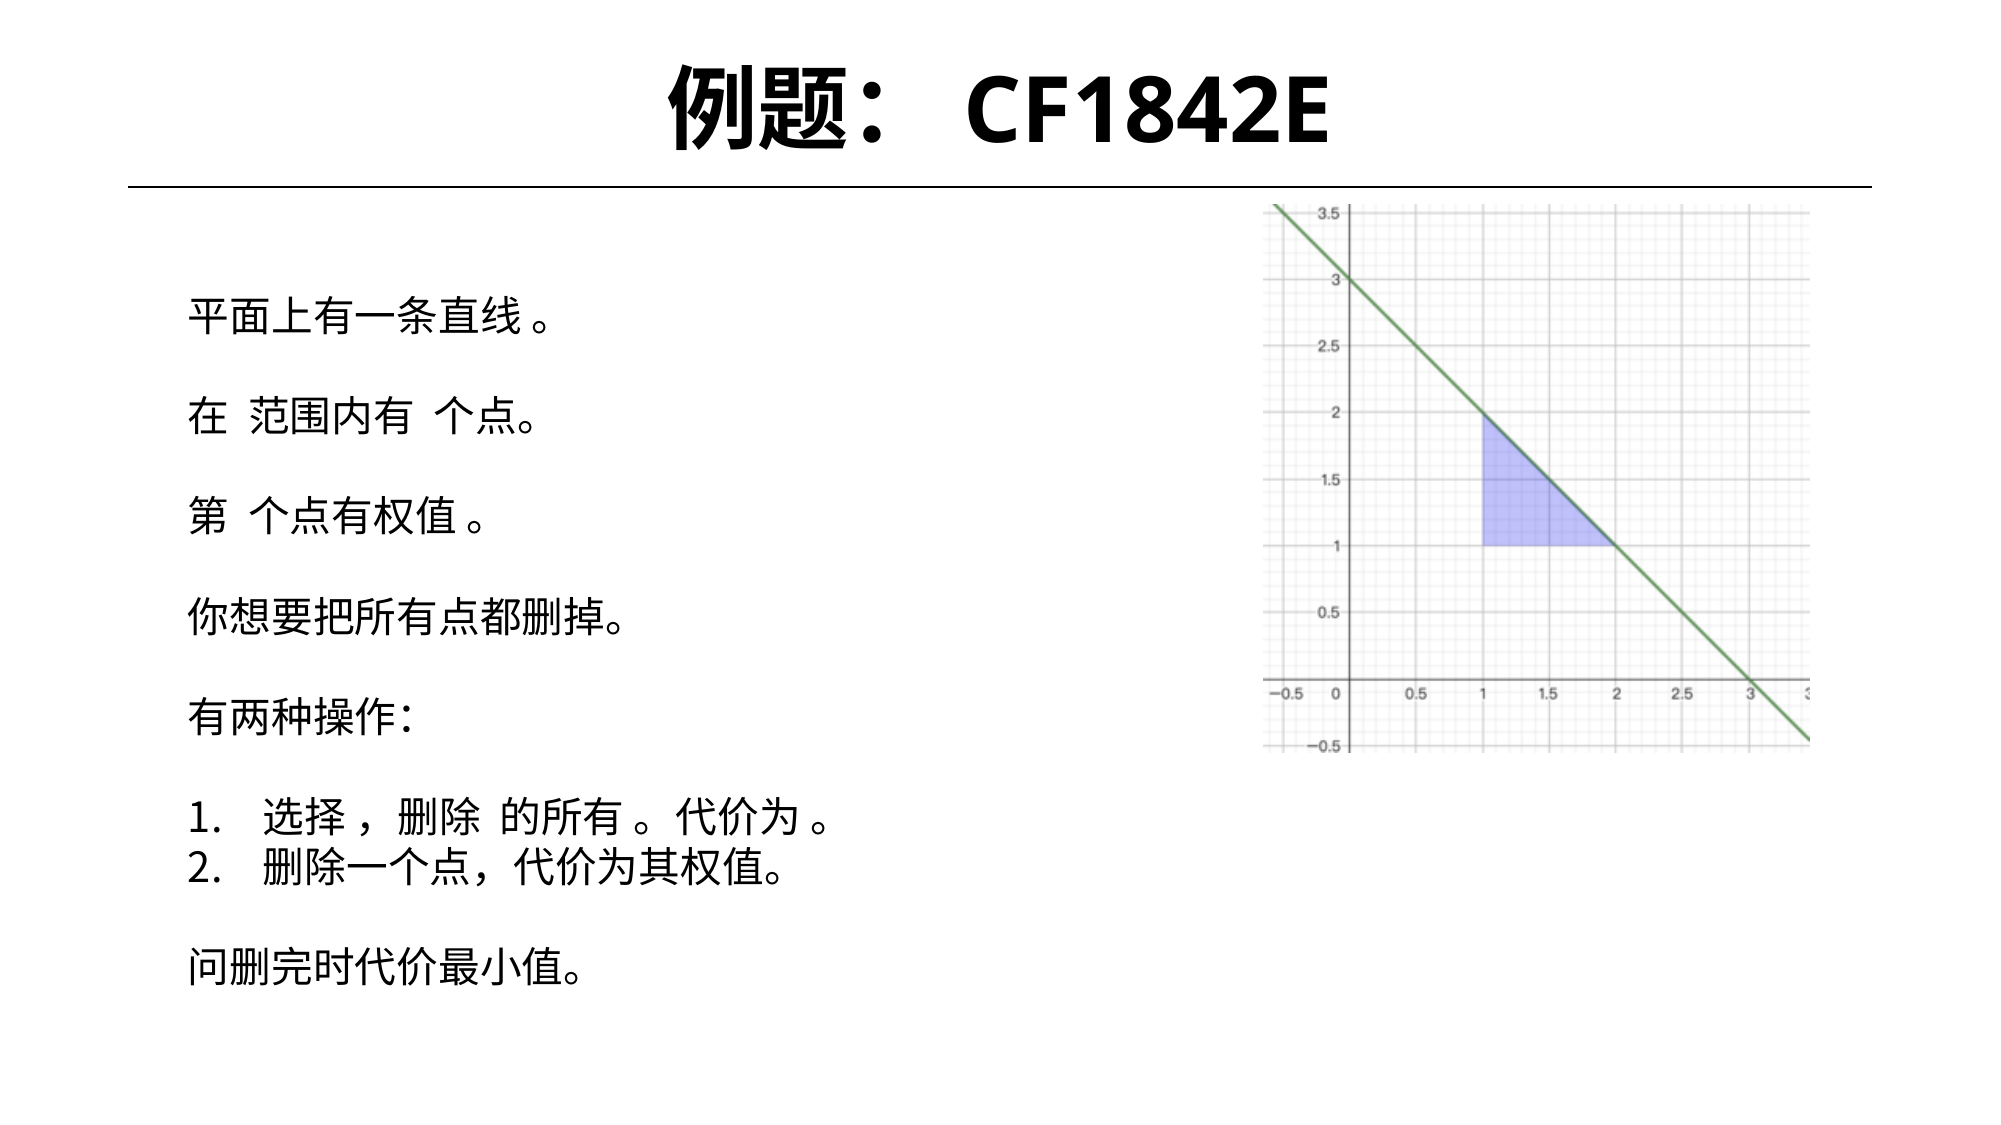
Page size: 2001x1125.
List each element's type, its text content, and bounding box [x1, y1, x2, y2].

picture [1263, 204, 1810, 753]
title 例题：CF1842E [249, 18, 1750, 171]
